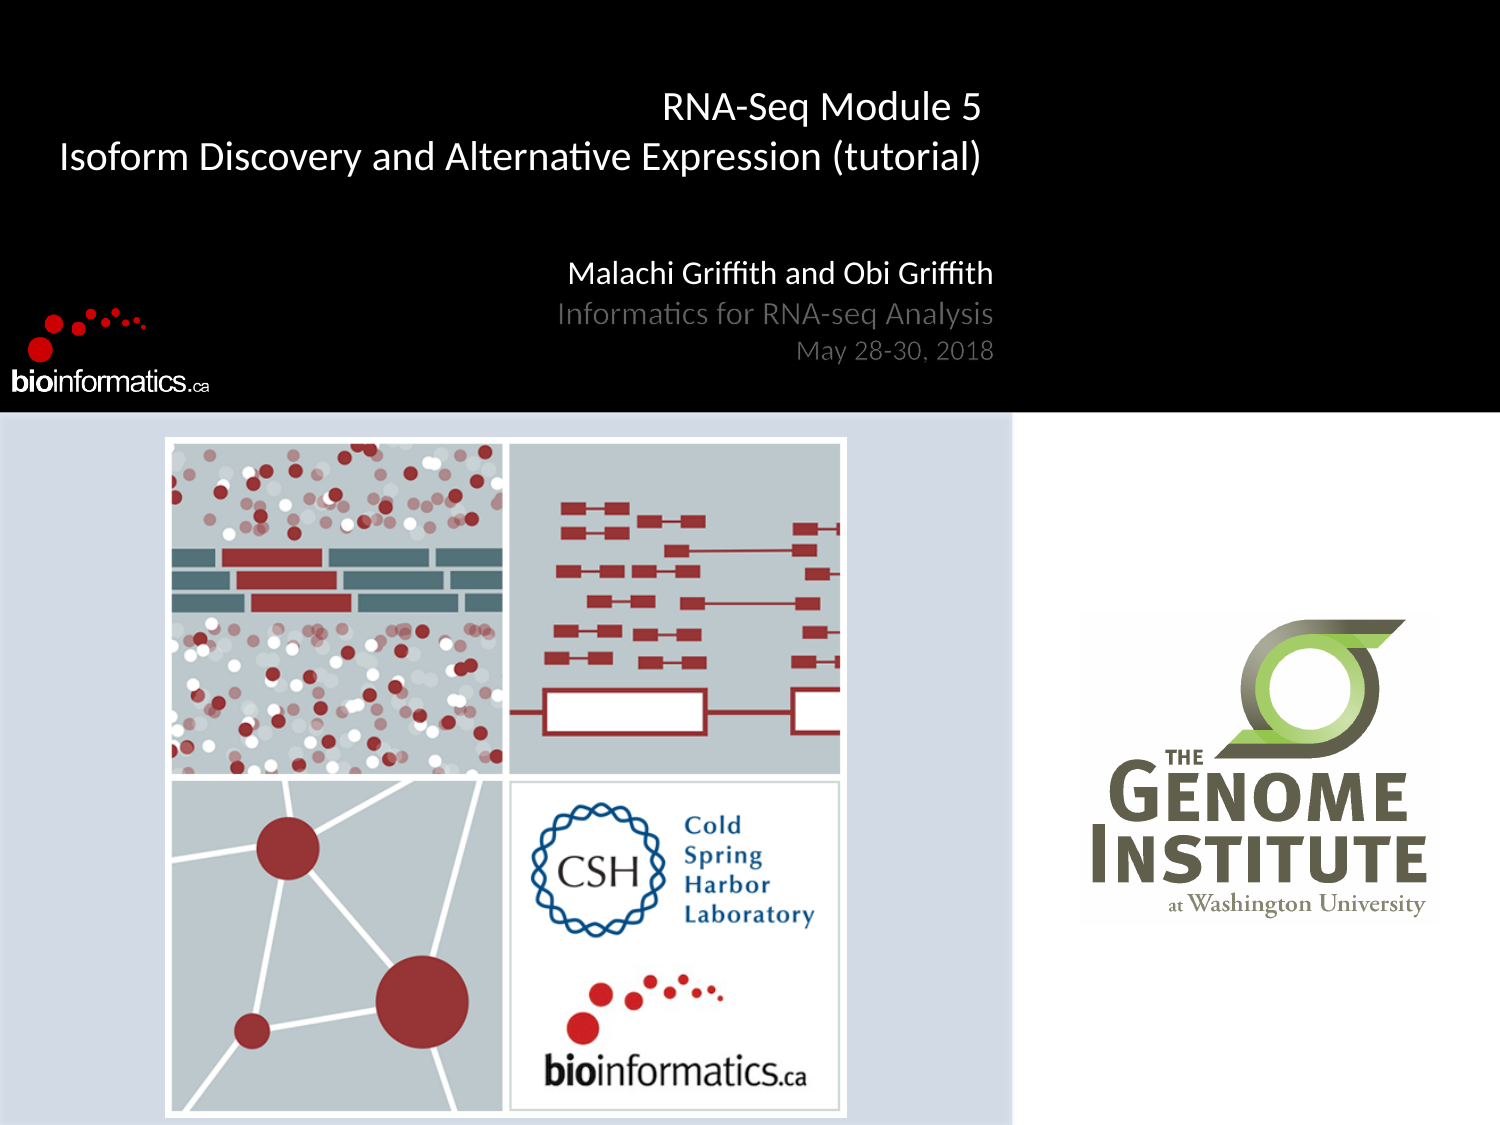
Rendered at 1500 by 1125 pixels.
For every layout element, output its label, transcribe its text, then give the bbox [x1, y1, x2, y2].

text_box Malachi Griffith and Obi Griffith Informatics for RNA-seq Analysis May 28-30, 2018 [159, 231, 1010, 386]
text_box [0, 412, 1013, 1125]
picture [12, 308, 209, 392]
picture [1080, 614, 1439, 926]
picture [165, 436, 847, 1118]
text_box RNA-Seq Module 5 Isoform Discovery and Alternative Expression (tutorial) [9, 59, 998, 198]
